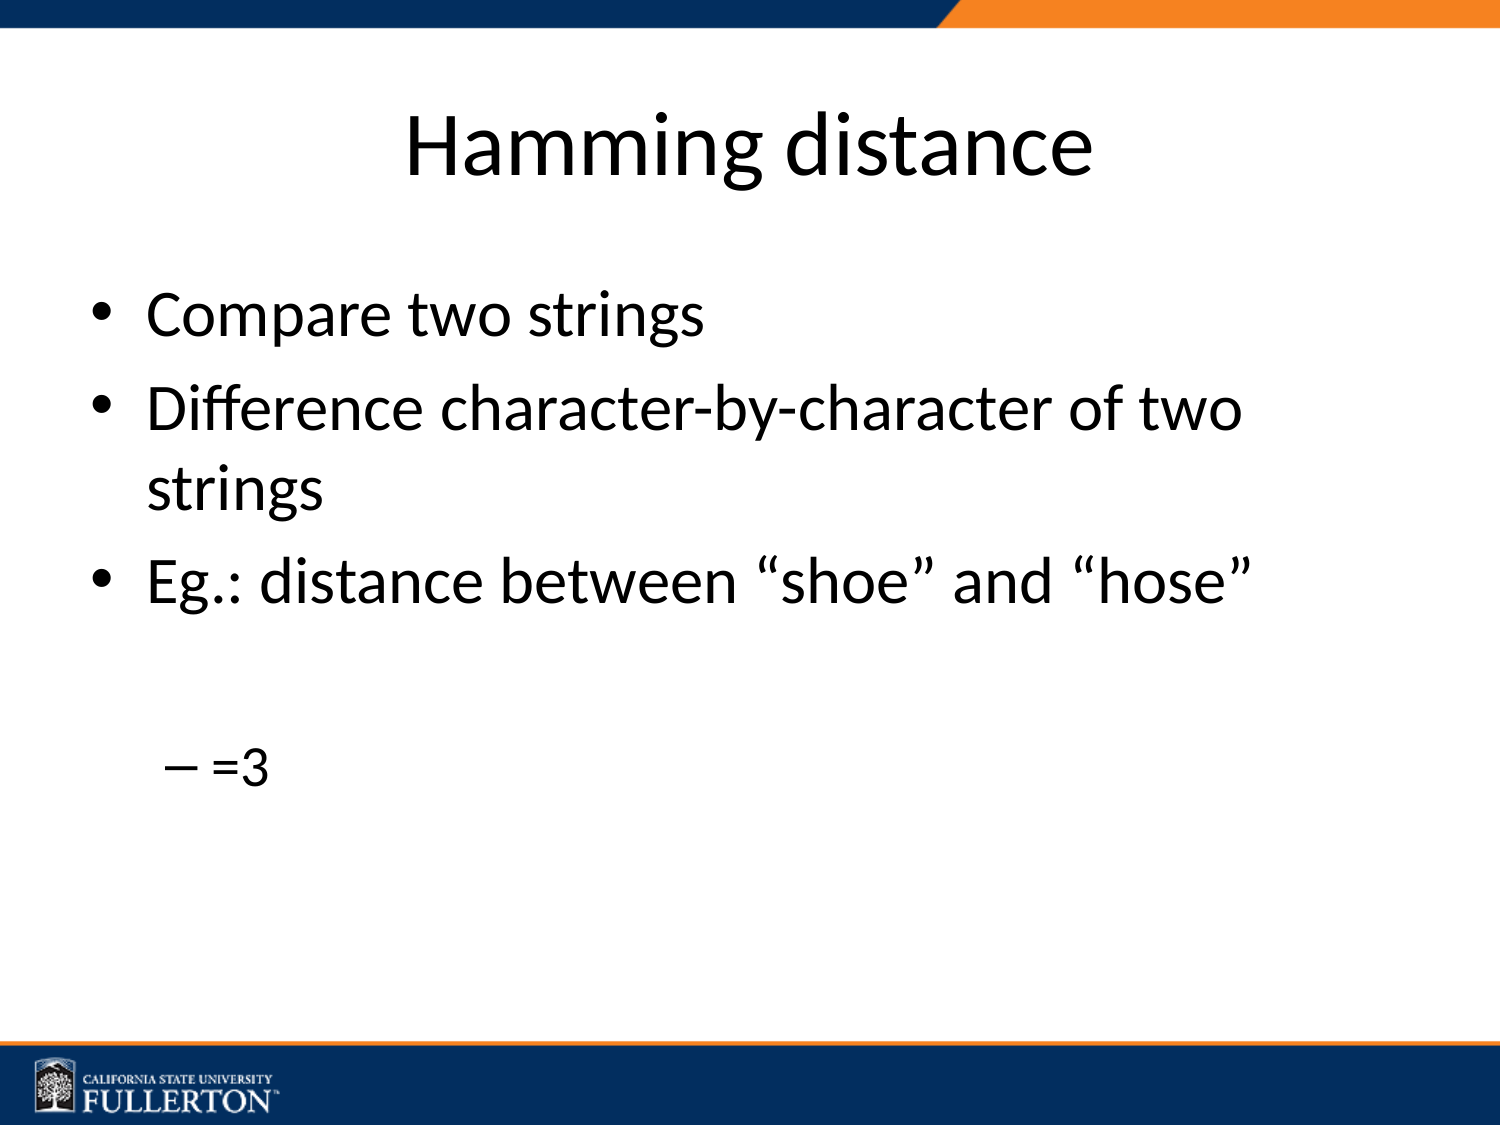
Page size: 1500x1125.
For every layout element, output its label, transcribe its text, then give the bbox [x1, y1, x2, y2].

picture [0, 0, 1500, 1125]
title Hamming distance [75, 45, 1425, 233]
